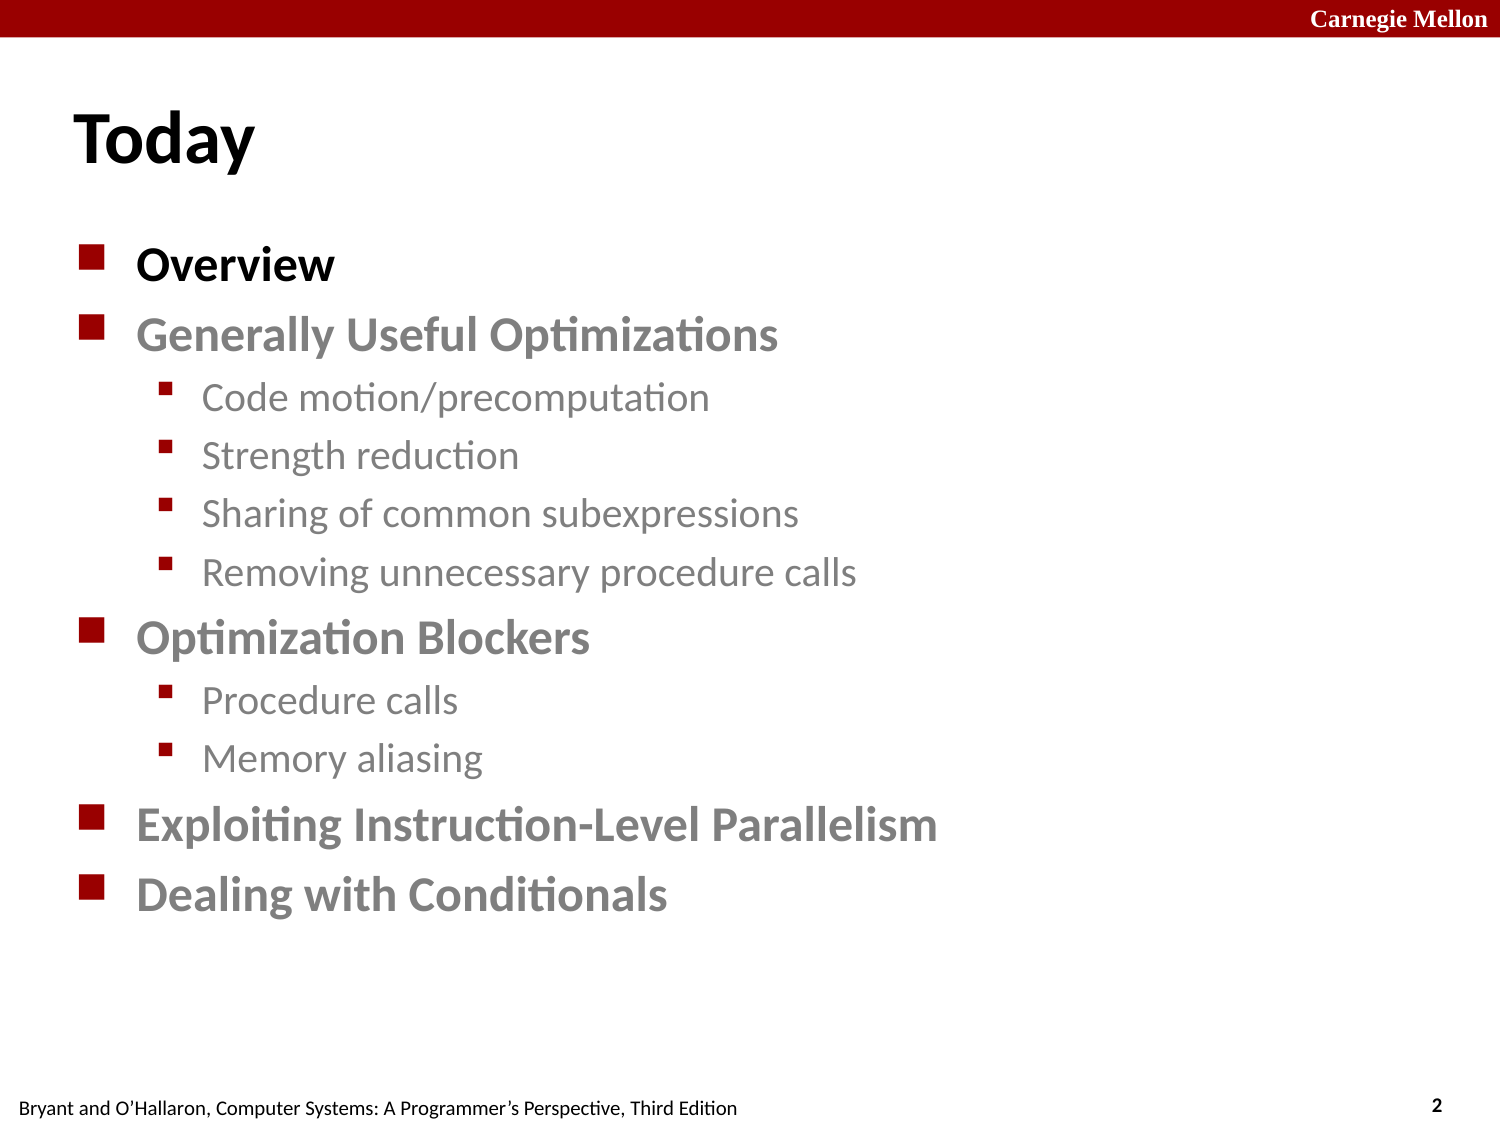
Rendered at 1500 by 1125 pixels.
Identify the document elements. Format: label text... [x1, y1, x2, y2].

list Overview Generally Useful Optimizations Code motion/precomputation Strength reduction Sharing of common subexpressions Removing unnecessary procedure calls Optimization Blockers Procedure calls Memory aliasing Exploiting Instruction-Level Parallelism Dealing with Conditionals [64, 223, 1361, 1040]
title Today [58, 71, 1305, 197]
